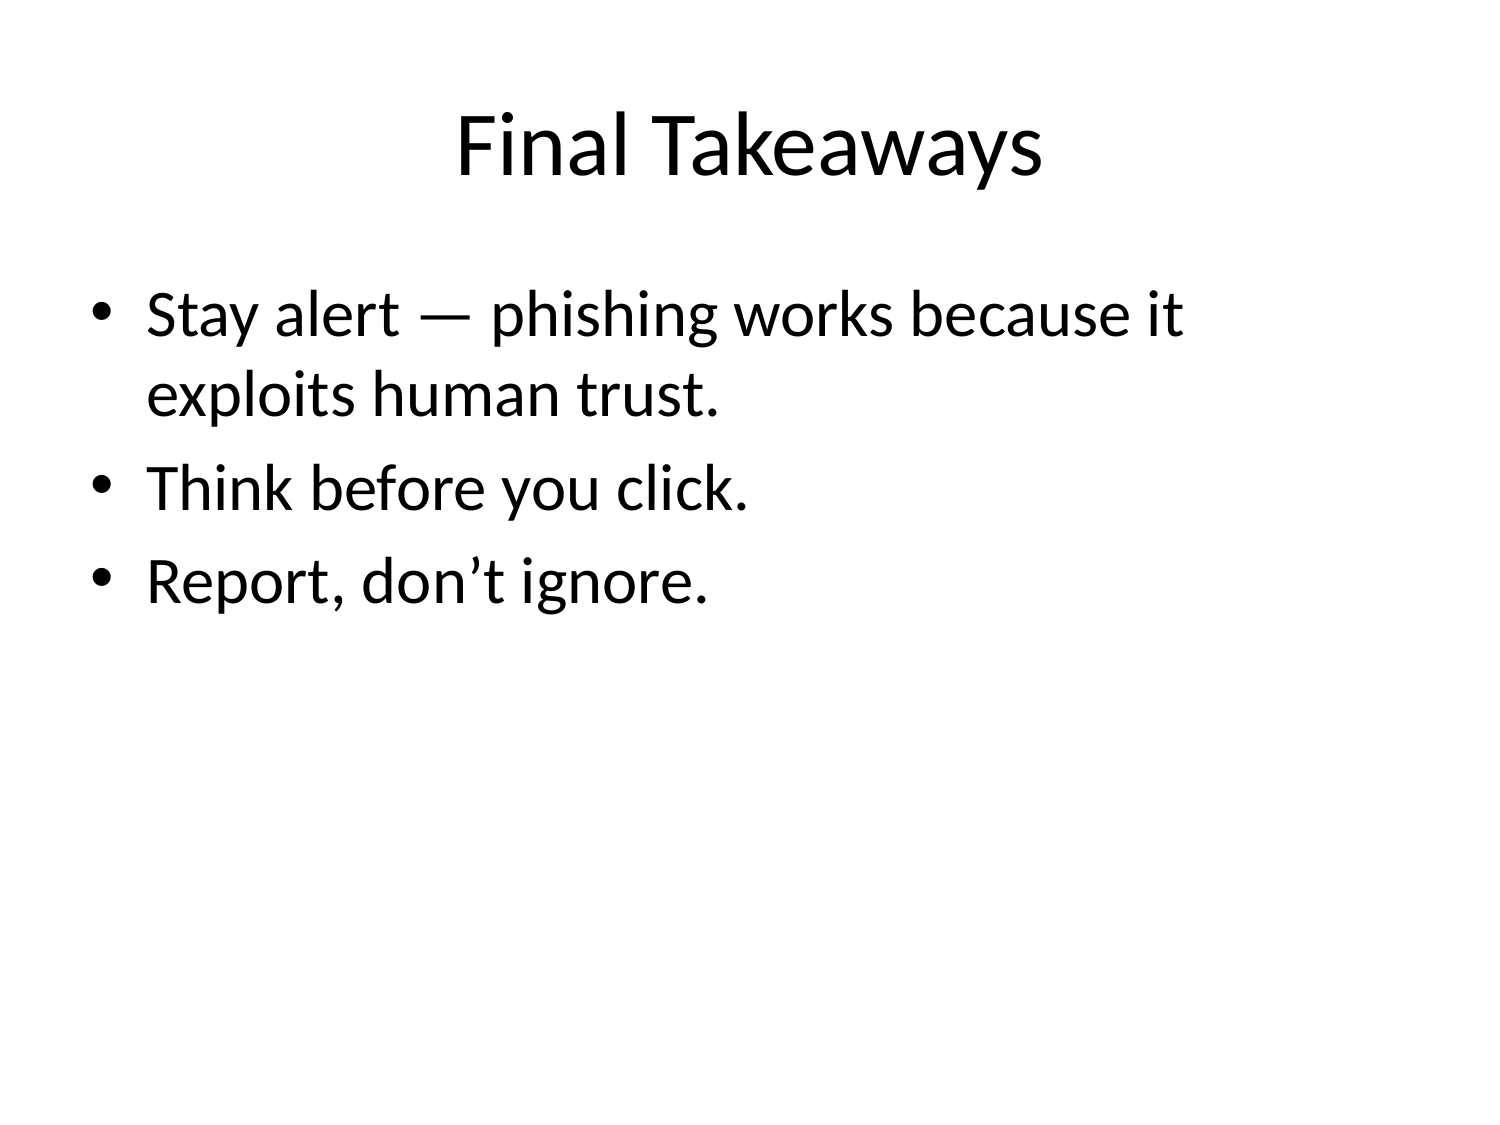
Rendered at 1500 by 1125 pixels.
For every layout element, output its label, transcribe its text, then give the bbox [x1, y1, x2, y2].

list Stay alert — phishing works because it exploits human trust. Think before you click. Report, don’t ignore. [75, 262, 1425, 1005]
title Final Takeaways [75, 45, 1425, 233]
